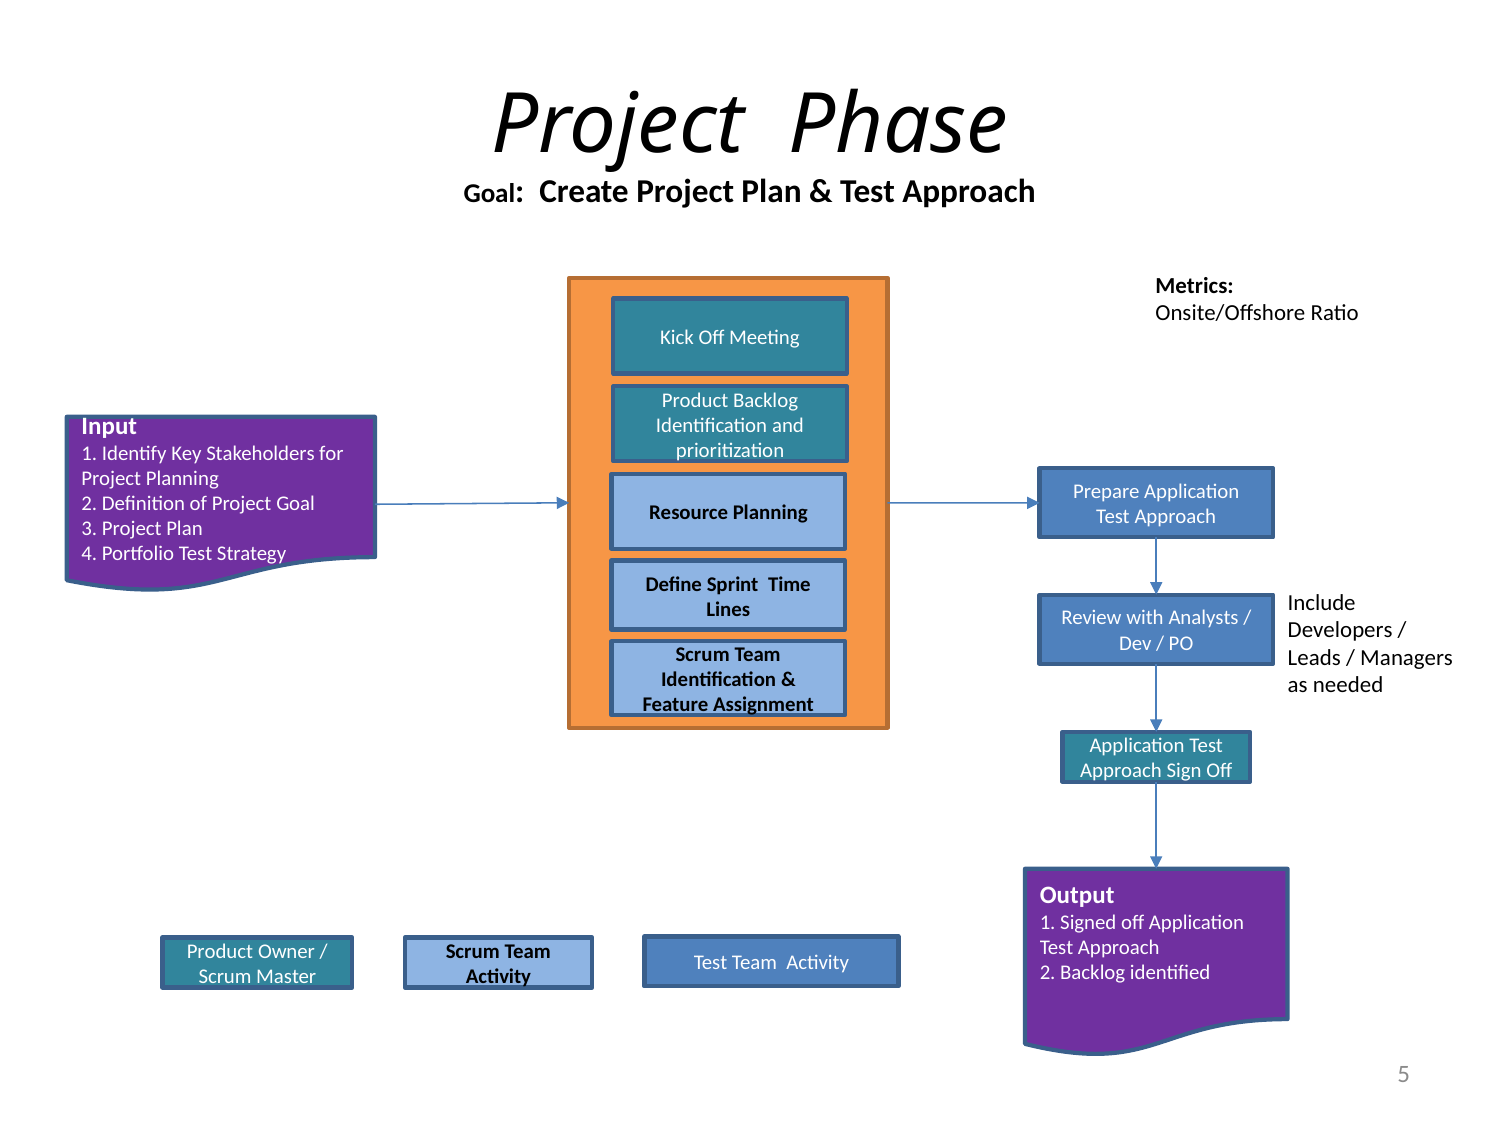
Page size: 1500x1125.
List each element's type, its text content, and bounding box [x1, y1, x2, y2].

text_box Product Owner / Scrum Master [160, 935, 354, 990]
text_box Input 1. Identify Key Stakeholders for Project Planning 2. Definition of Project Goal 3. Project Plan 4. Portfolio Test Strategy [64, 414, 378, 592]
text_box Metrics: Onsite/Offshore Ratio [1140, 263, 1406, 333]
title Project Phase Goal: Create Project Plan & Test Approach [75, 45, 1425, 233]
slide_number 5 [1074, 1042, 1425, 1103]
text_box Scrum Team Activity [403, 935, 594, 990]
text_box Prepare Application Test Approach [1037, 466, 1275, 539]
text_box Application Test Approach Sign Off [1060, 730, 1252, 784]
text_box Include Developers / Leads / Managers as needed [1272, 579, 1488, 705]
text_box Output 1. Signed off Application Test Approach 2. Backlog identified [1022, 866, 1290, 1055]
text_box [568, 277, 888, 729]
text_box Review with Analysts / Dev / PO [1037, 593, 1272, 666]
text_box Test Team Activity [642, 934, 901, 988]
